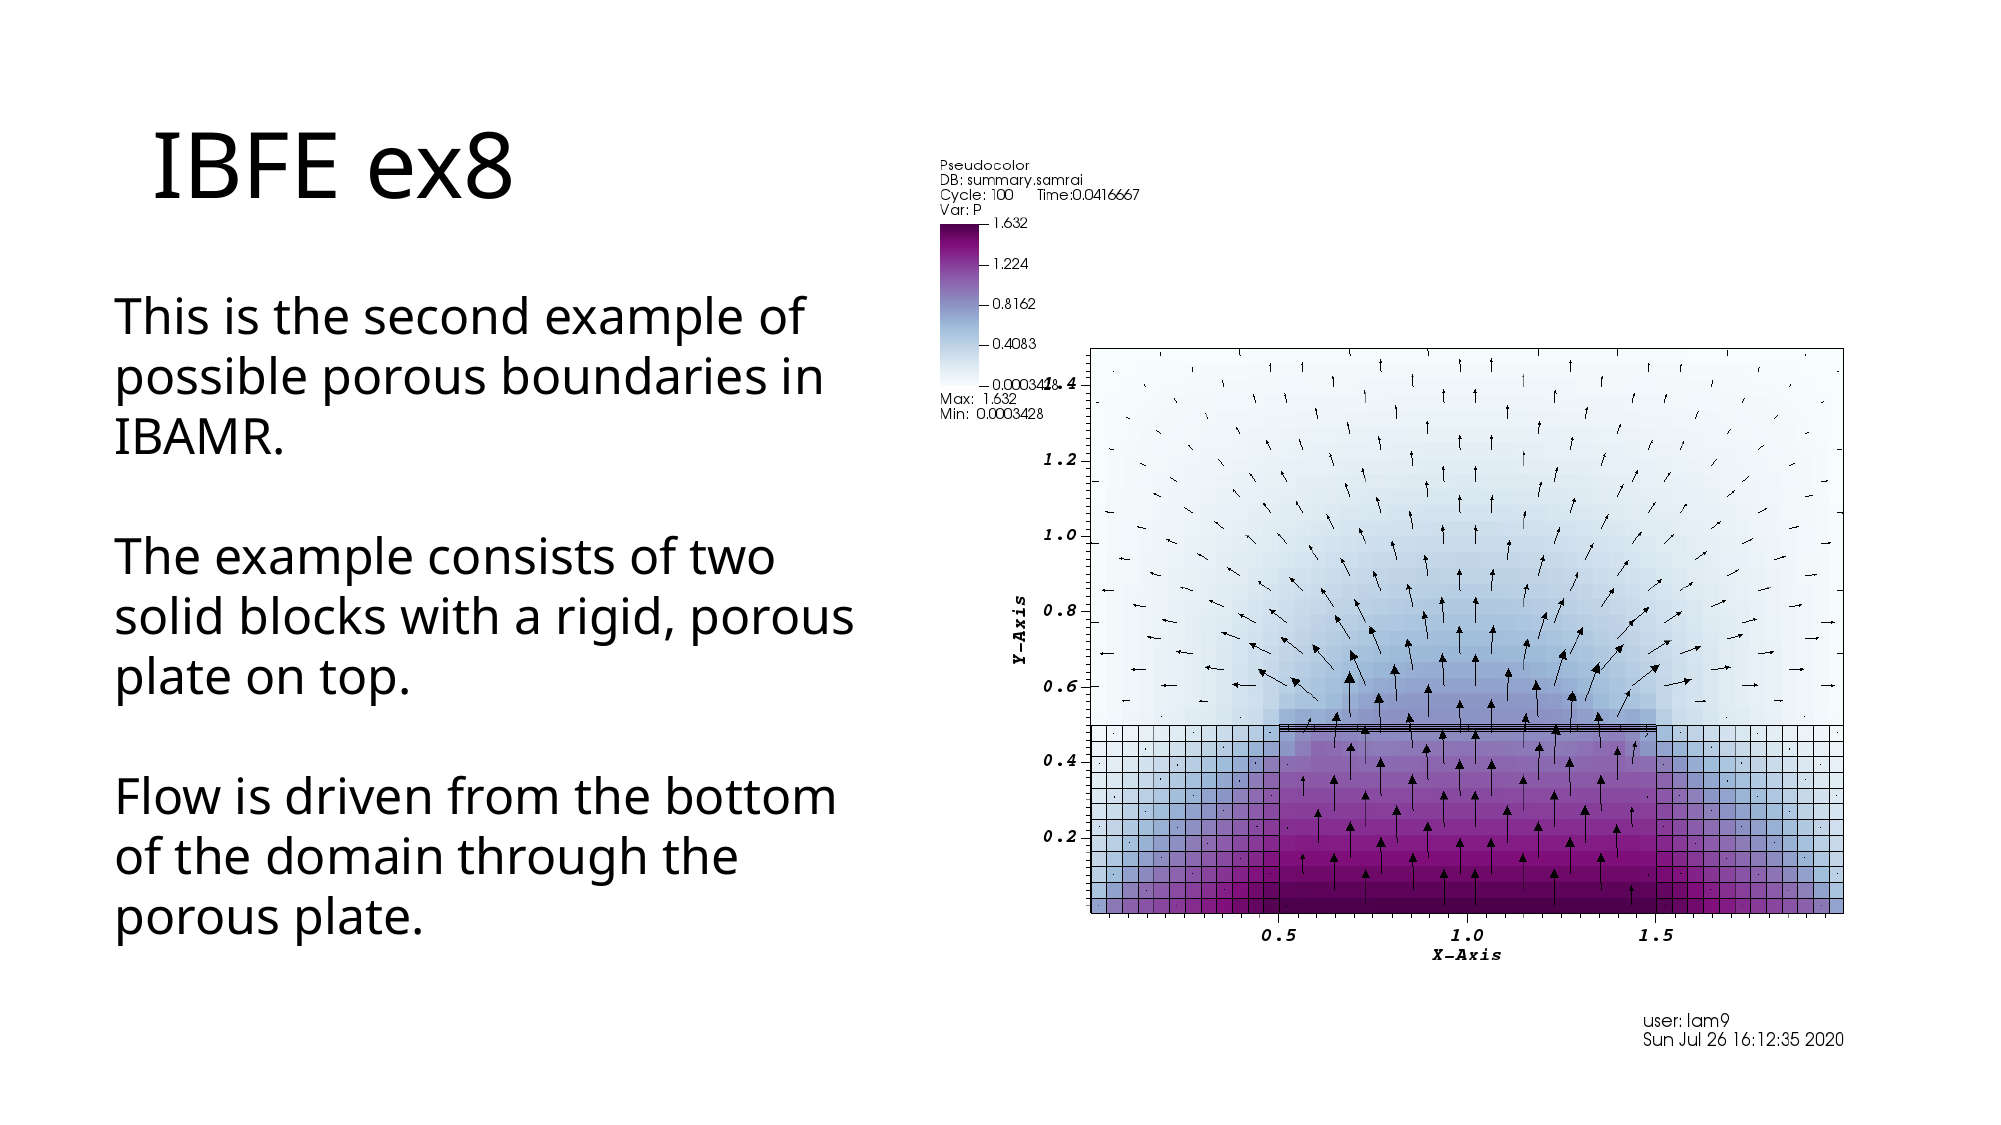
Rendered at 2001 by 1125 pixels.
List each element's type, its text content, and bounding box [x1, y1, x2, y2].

text_box This is the second example of possible porous boundaries in IBAMR. The example consists of two solid blocks with a rigid, porous plate on top. Flow is driven from the bottom of the domain through the porous plate. [99, 277, 889, 952]
title IBFE ex8 [137, 59, 889, 277]
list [889, 59, 1894, 1065]
